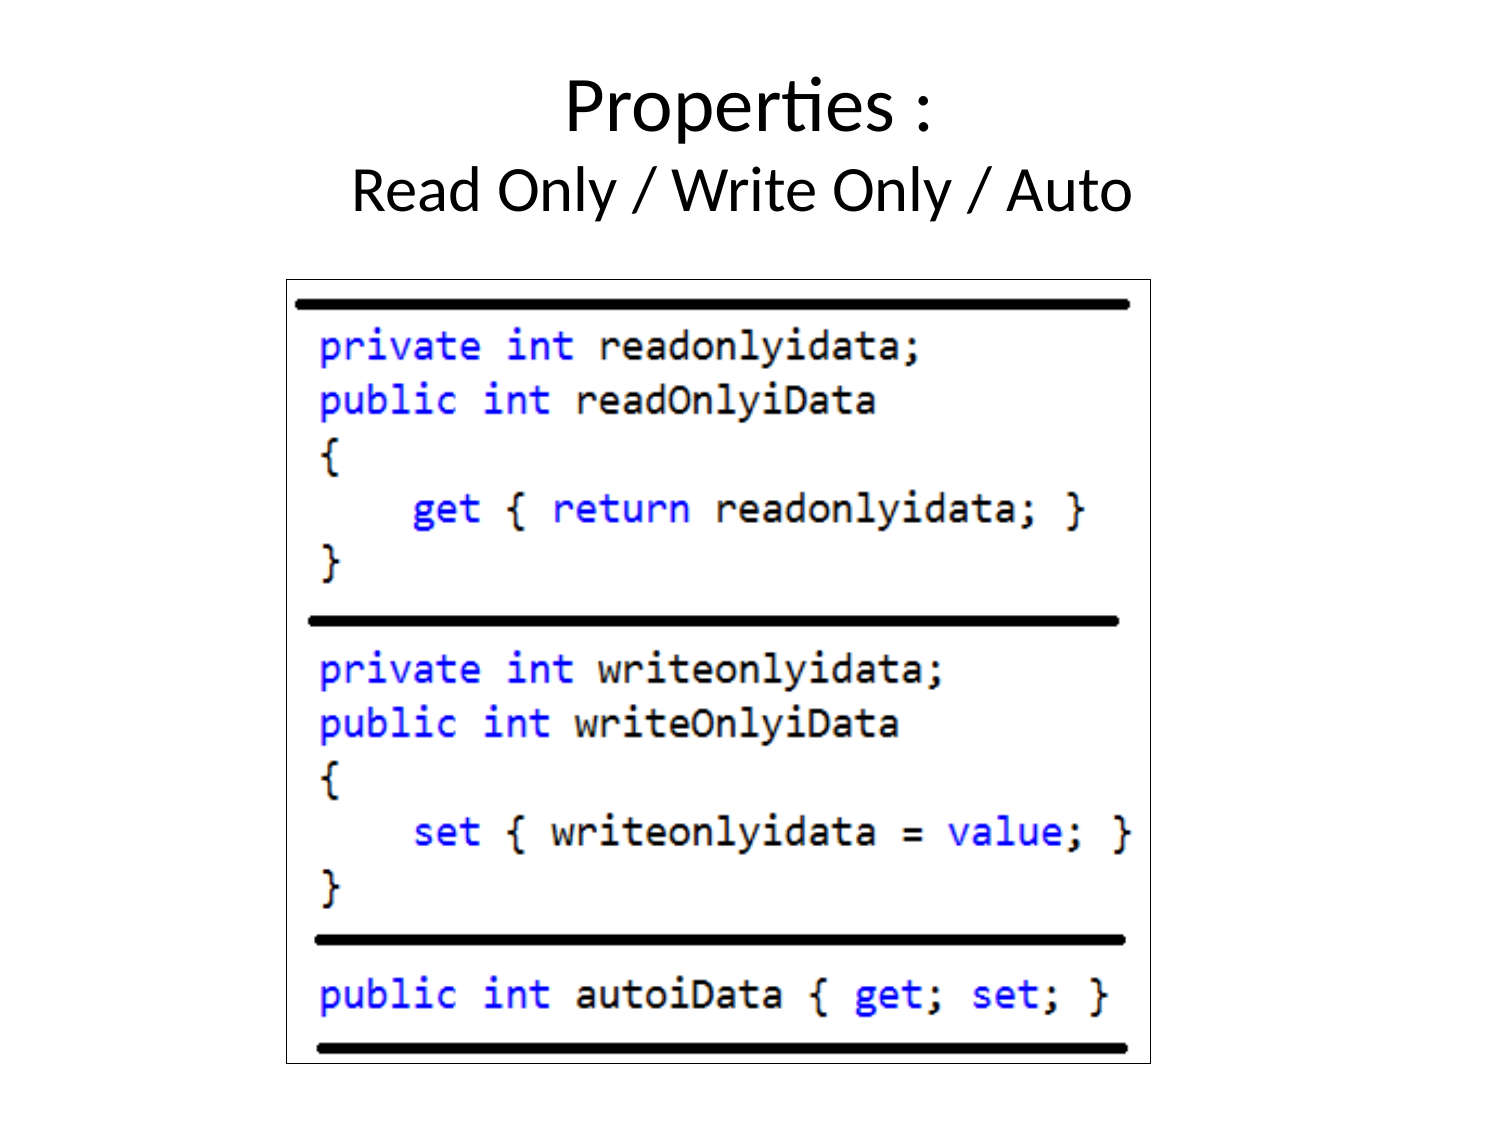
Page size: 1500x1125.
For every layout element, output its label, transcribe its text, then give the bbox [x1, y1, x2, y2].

picture [287, 280, 1151, 1063]
title Properties : Read Only / Write Only / Auto [75, 45, 1425, 233]
